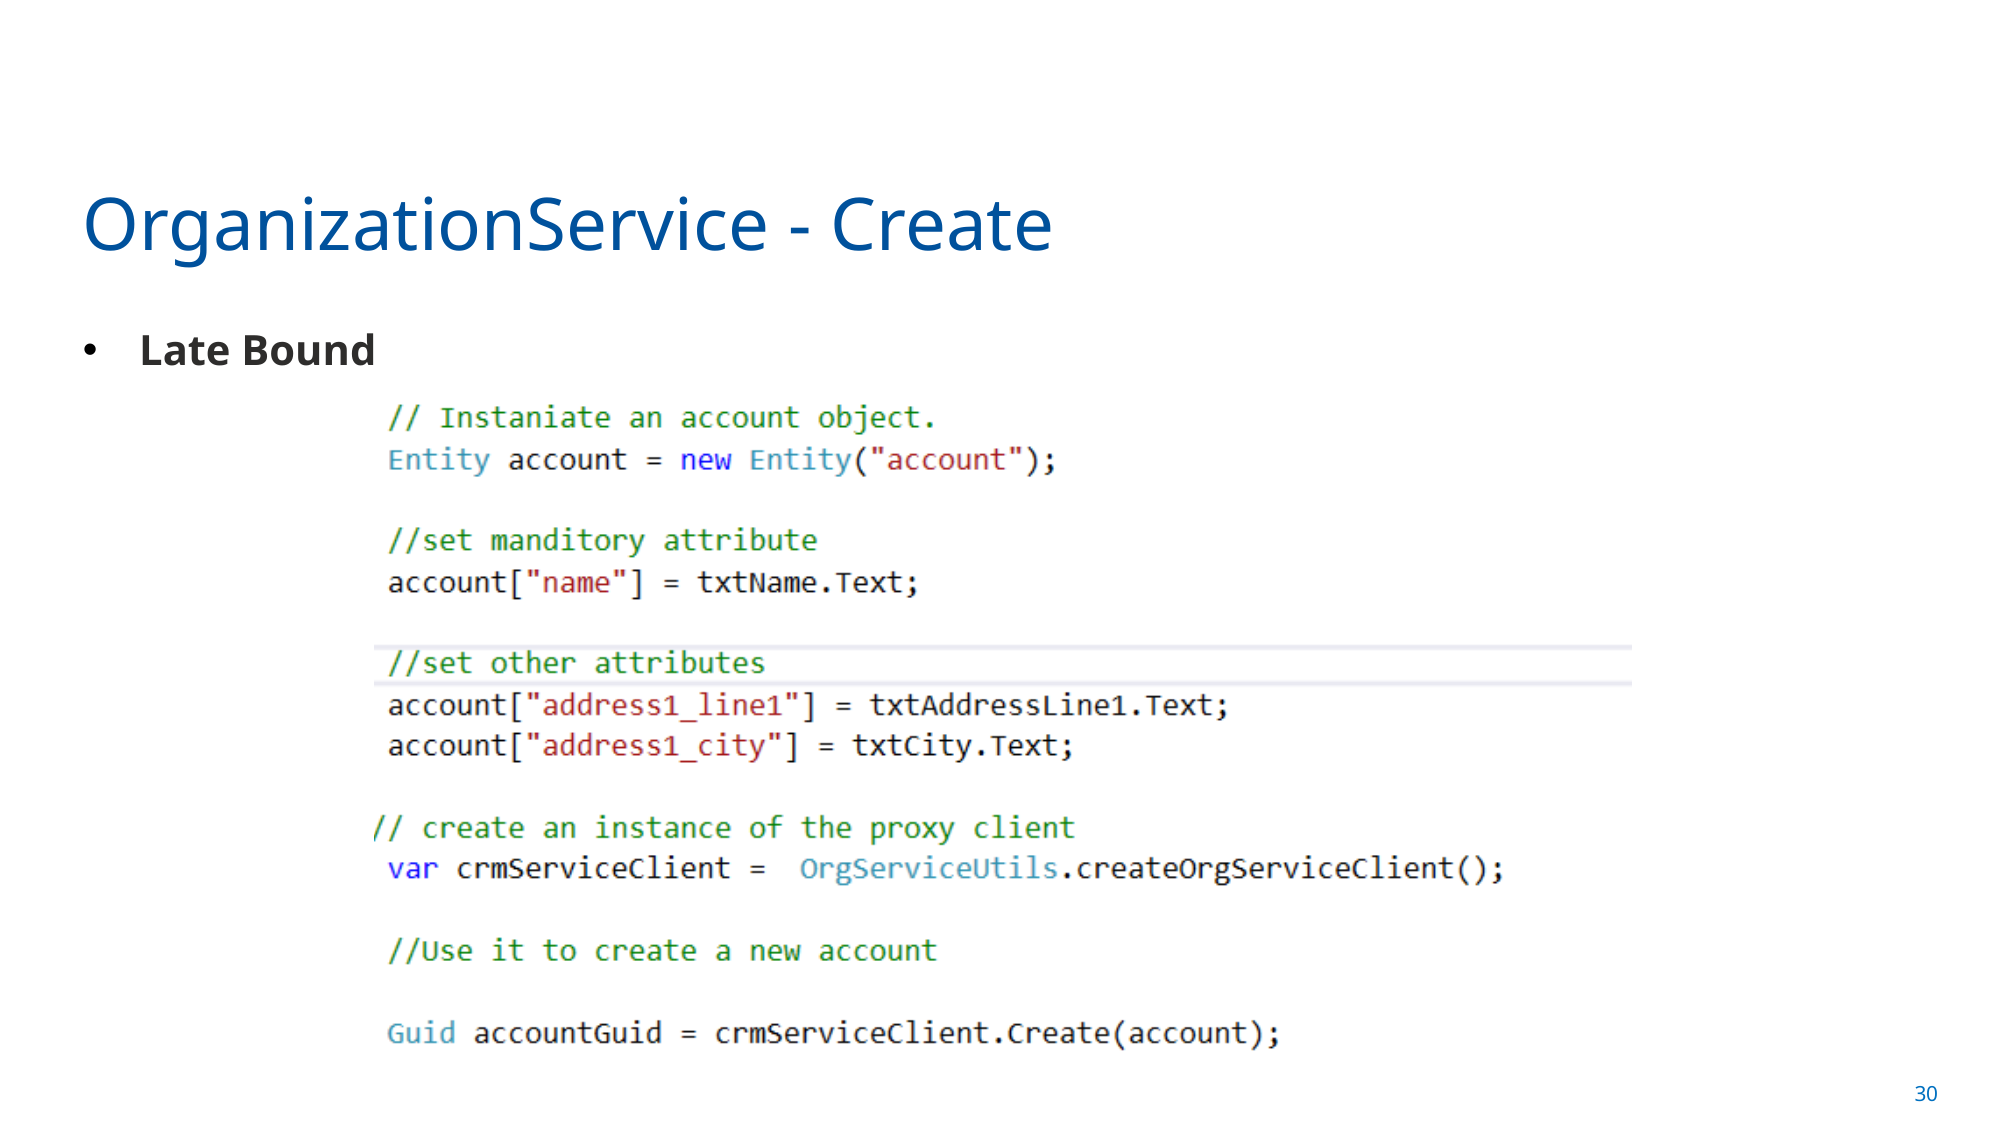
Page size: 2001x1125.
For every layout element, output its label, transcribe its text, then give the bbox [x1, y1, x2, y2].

list Late Bound [67, 316, 1939, 1063]
title OrganizationService - Create [67, 170, 1565, 273]
picture [374, 391, 1632, 1082]
